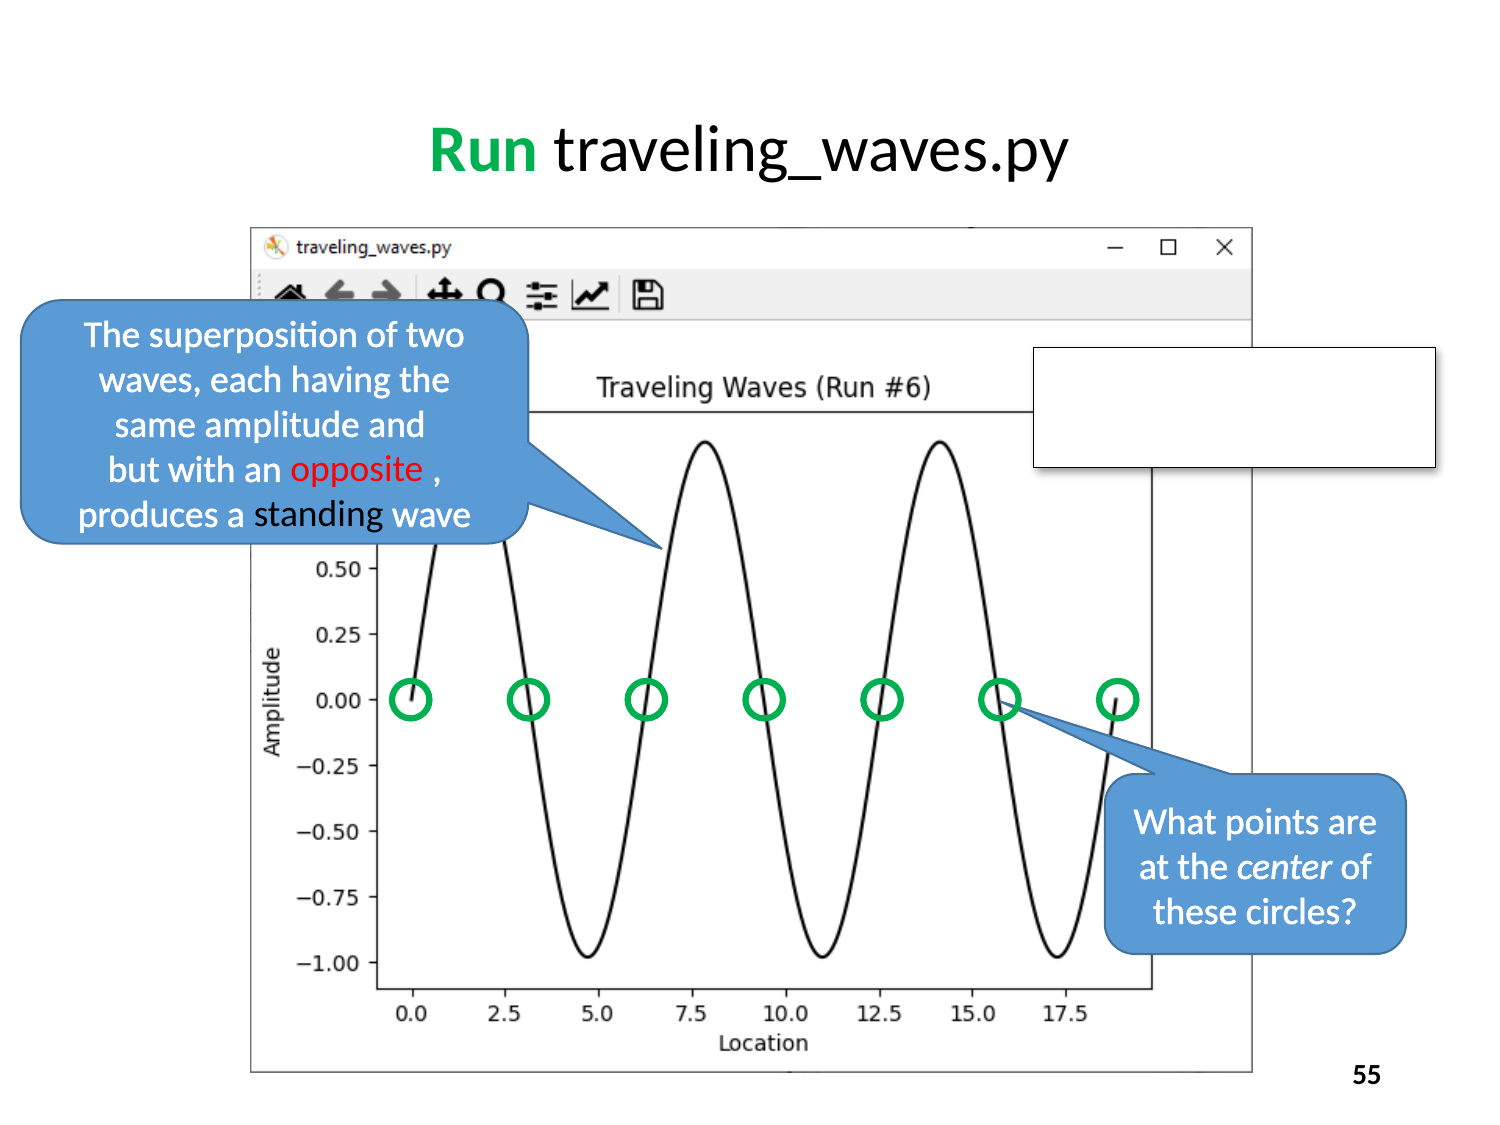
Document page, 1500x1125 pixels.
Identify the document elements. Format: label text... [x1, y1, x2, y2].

text_box What points are at the center of these circles? [1253, 773, 1408, 956]
title Run traveling_waves.py [103, 59, 1397, 241]
picture [249, 227, 1253, 1073]
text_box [391, 680, 1137, 719]
slide_number 55 [1059, 1042, 1397, 1103]
